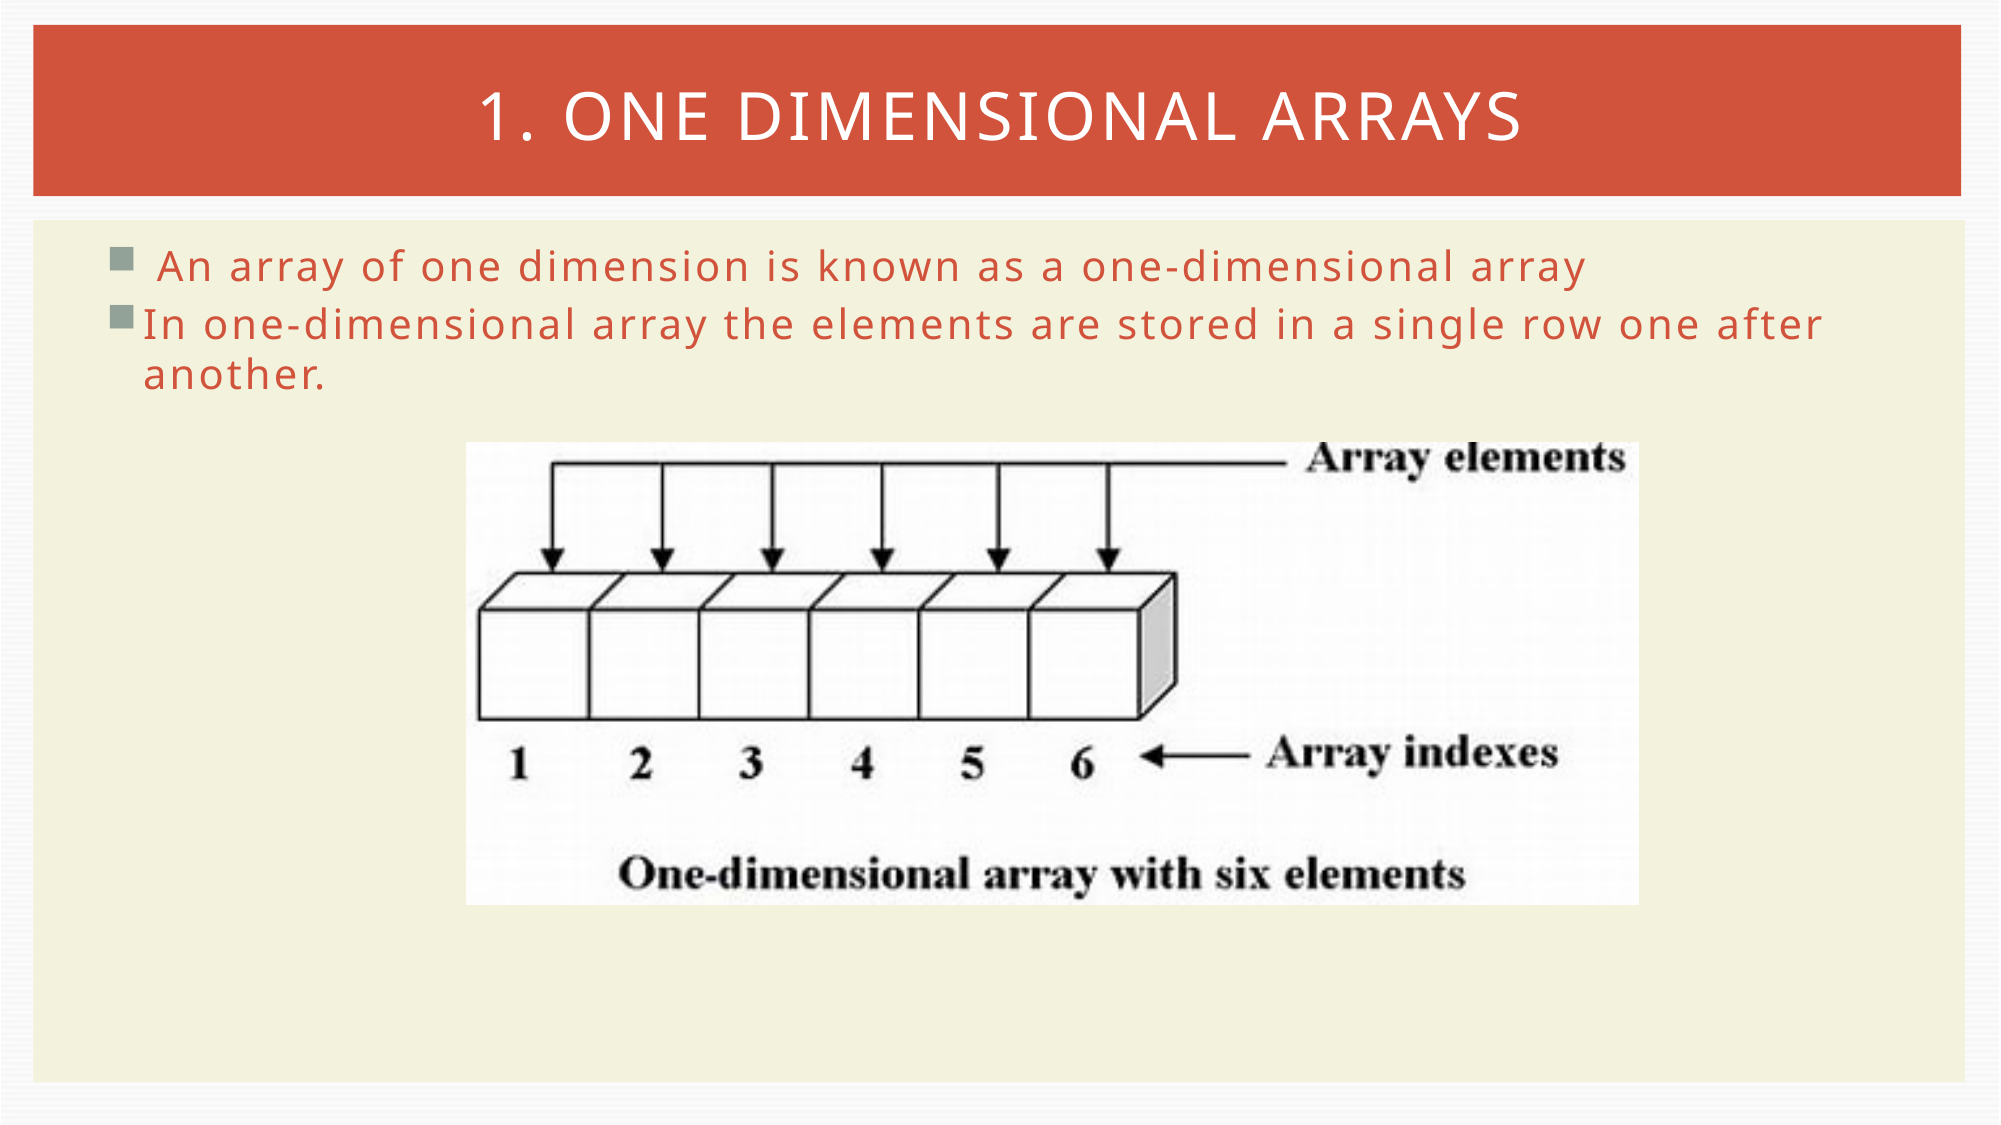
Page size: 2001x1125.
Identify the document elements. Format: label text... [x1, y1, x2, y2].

picture [0, 0, 2001, 1125]
list An array of one dimension is known as a one-dimensional array In one-dimensional array the elements are stored in a single row one after another. [83, 231, 1923, 955]
title 1. ONE DIMENSIONAL ARRAYS [83, 31, 1917, 197]
